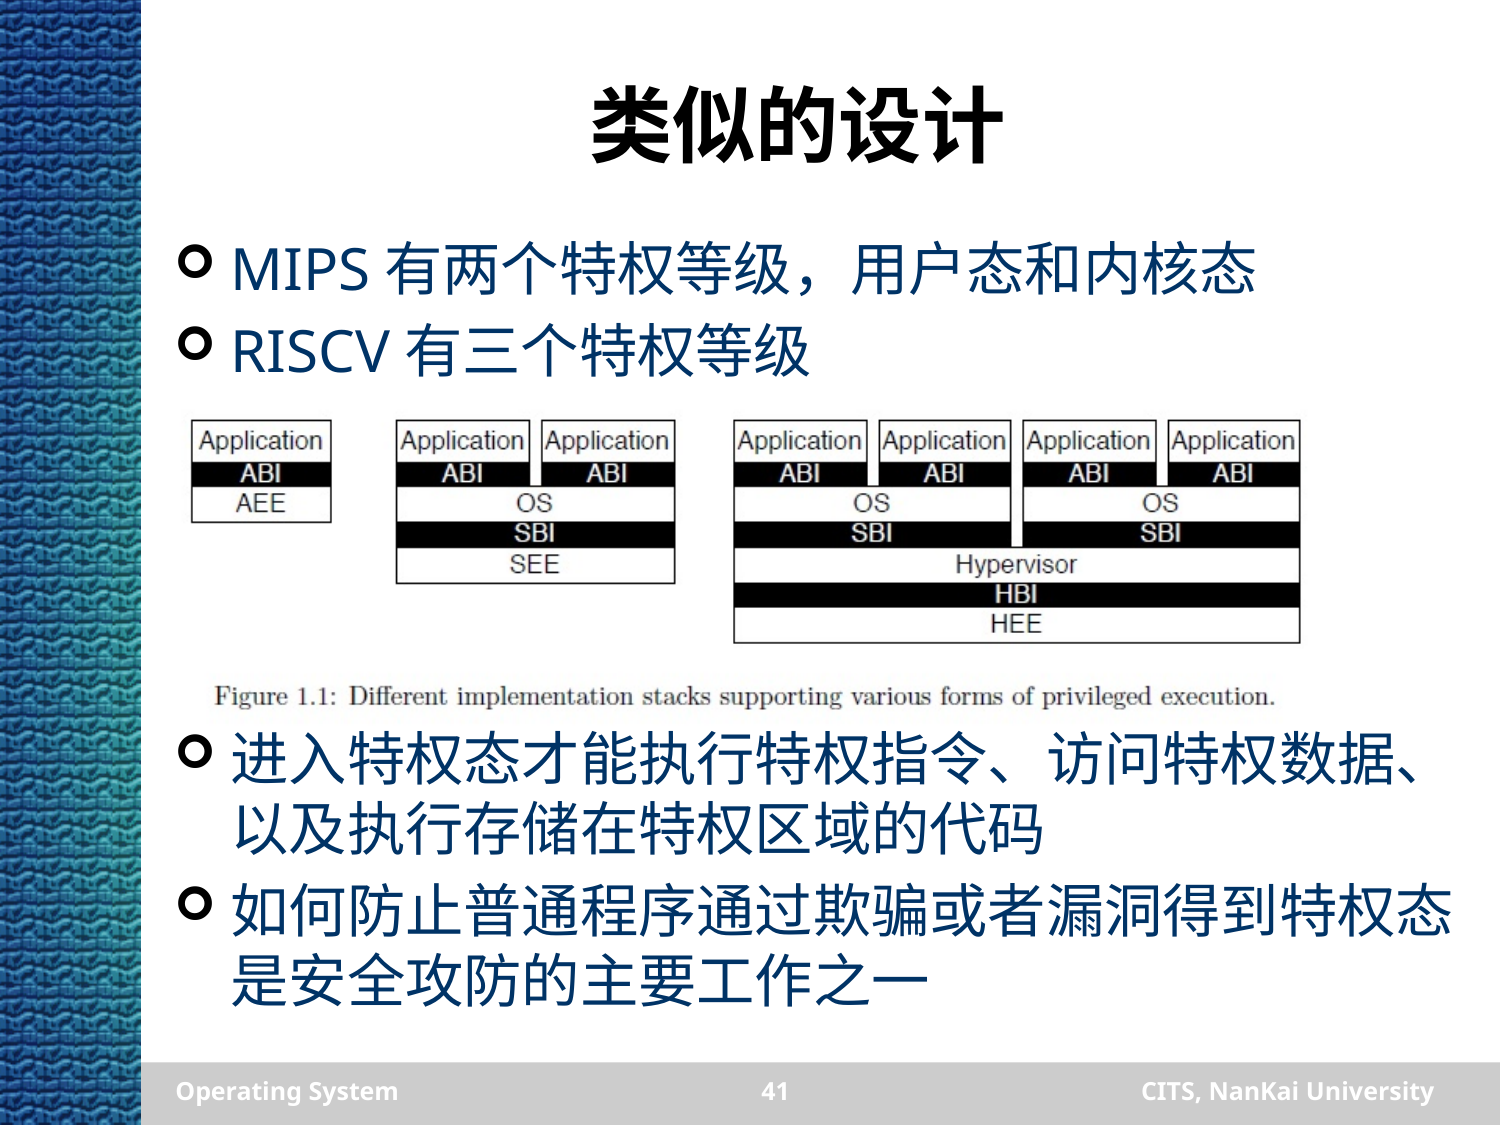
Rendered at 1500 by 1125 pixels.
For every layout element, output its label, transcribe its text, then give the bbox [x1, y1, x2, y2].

slide_number Operating System [160, 1067, 574, 1118]
footer CITS, NanKai University [974, 1067, 1451, 1118]
picture [156, 398, 1344, 727]
slide_number 41 [600, 1067, 951, 1118]
title 类似的设计 [159, 50, 1436, 197]
list MIPS有两个特权等级，用户态和内核态 RISCV有三个特权等级 进入特权态才能执行特权指令、访问特权数据、以及执行存储在特权区域的代码 如何防止普通程序通过欺骗或者漏洞得到特权态是安全攻防的主要工作之一 [159, 224, 1483, 1047]
picture [0, 0, 141, 1125]
